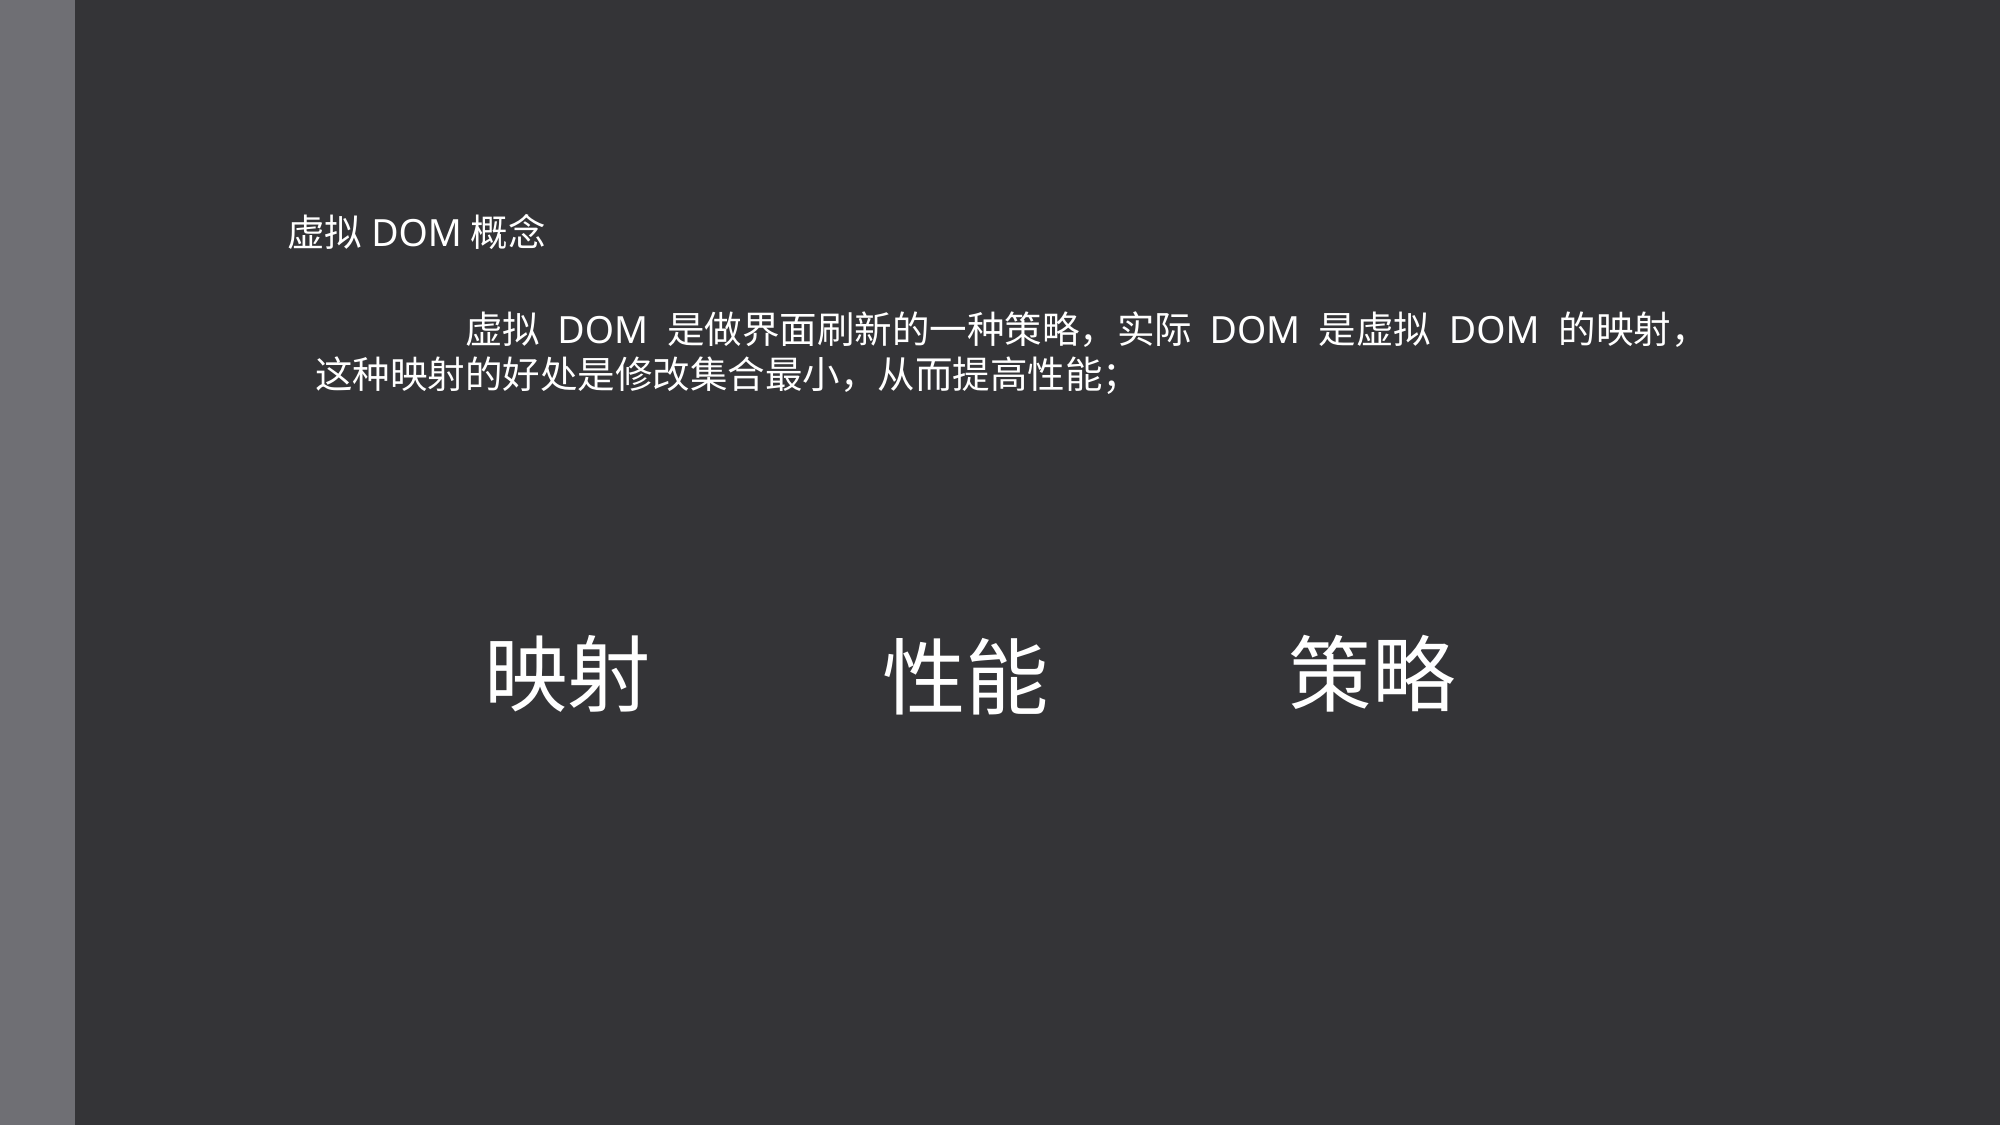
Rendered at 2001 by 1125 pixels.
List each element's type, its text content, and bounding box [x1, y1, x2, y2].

text_box 映射 [469, 615, 666, 730]
text_box 虚拟DOM概念 [272, 201, 606, 261]
text_box 性能 [867, 617, 1064, 733]
text_box 虚拟 DOM 是做界面刷新的一种策略，实际 DOM 是虚拟 DOM 的映射， 这种映射的好处是修改集合最小，从而提高性能； [300, 298, 1724, 403]
text_box 策略 [1274, 615, 1471, 730]
